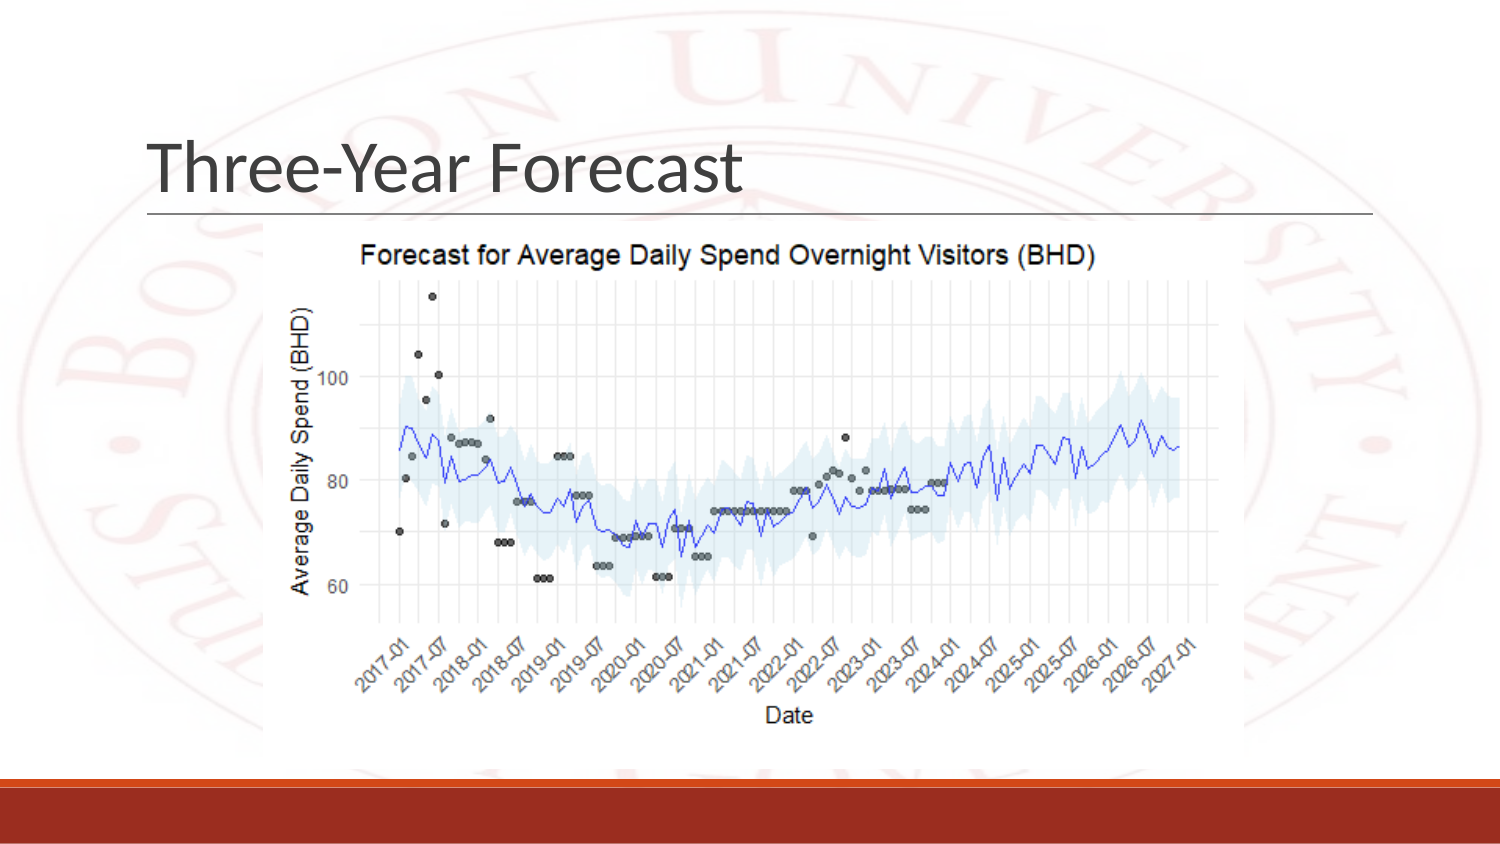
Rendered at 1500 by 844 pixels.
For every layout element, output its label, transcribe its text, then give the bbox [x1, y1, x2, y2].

title Three-Year Forecast [135, 35, 1373, 214]
picture [263, 221, 1244, 769]
